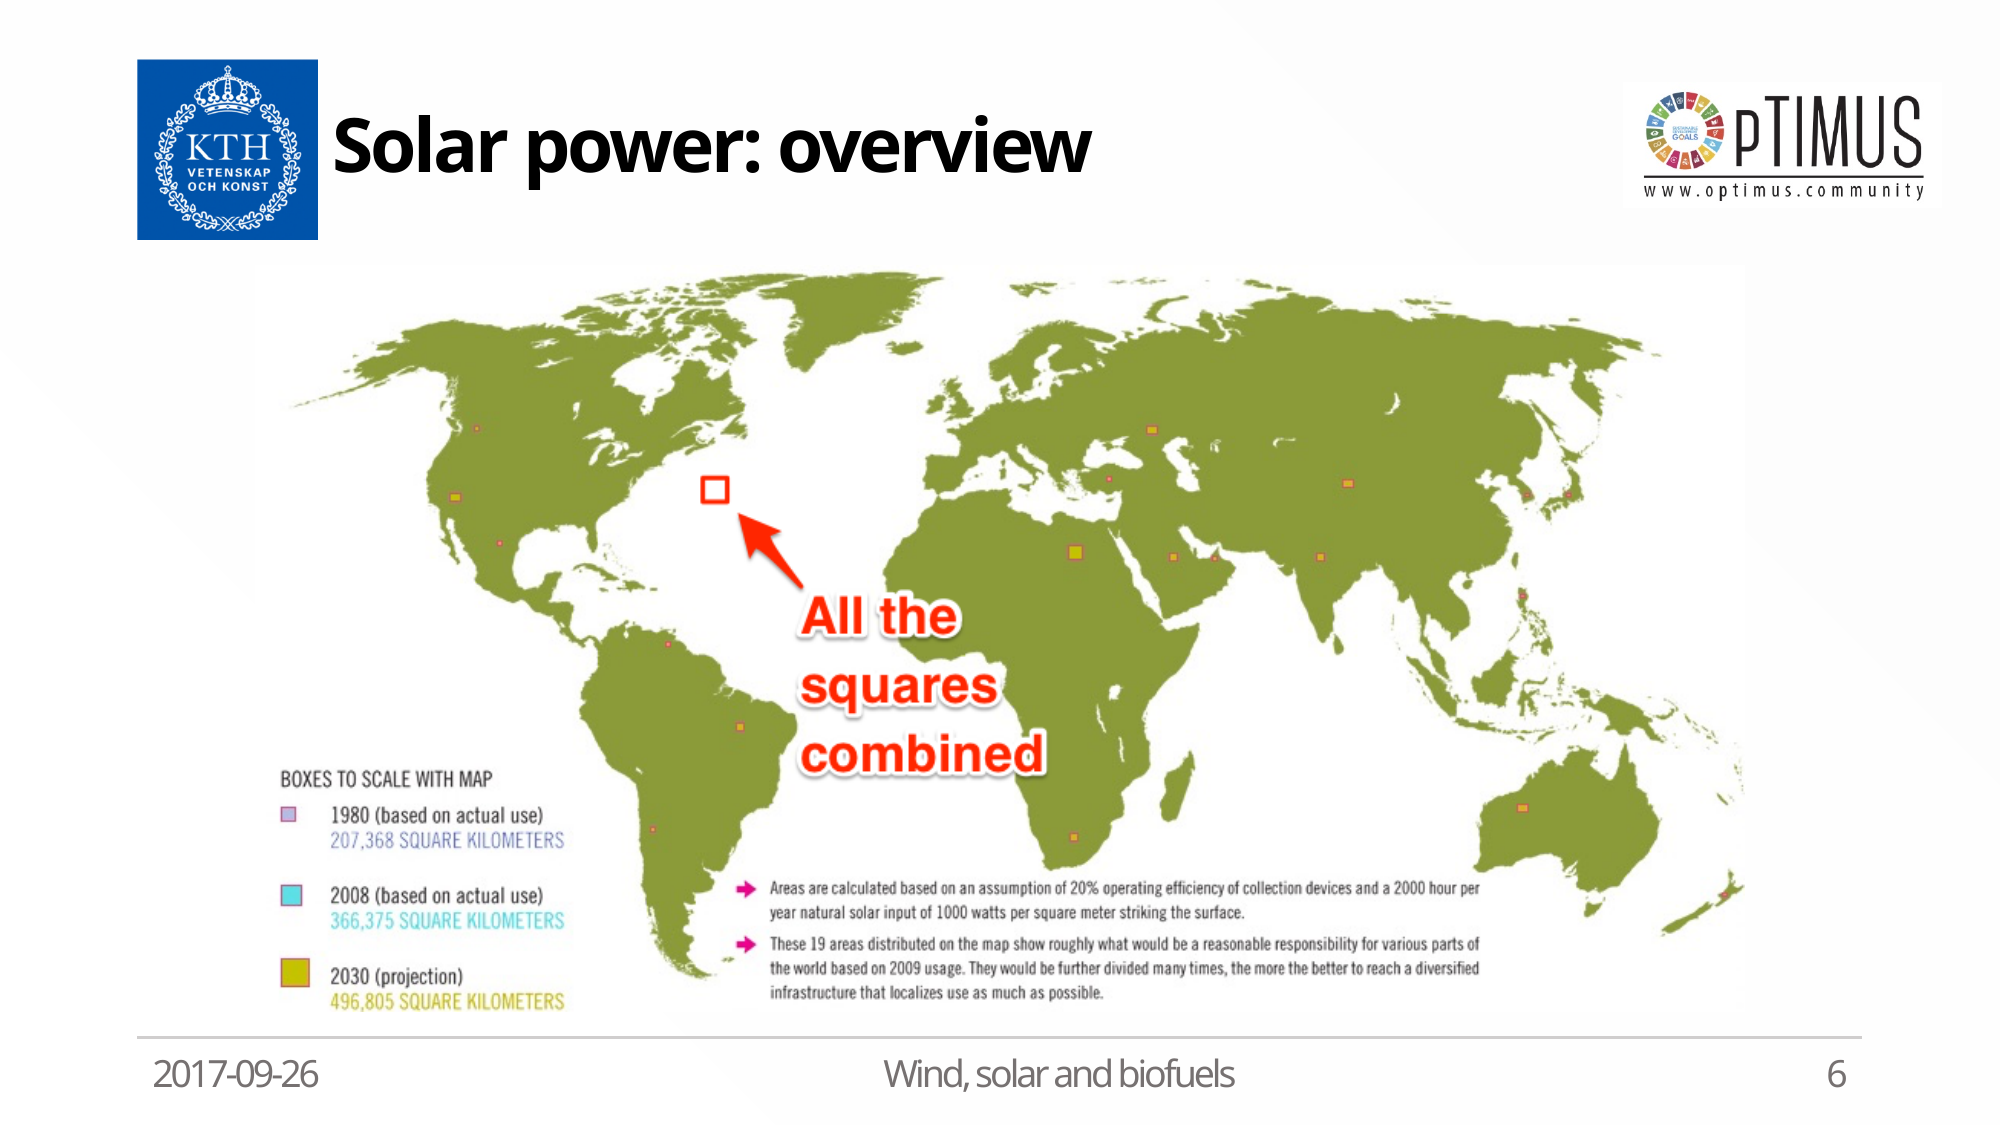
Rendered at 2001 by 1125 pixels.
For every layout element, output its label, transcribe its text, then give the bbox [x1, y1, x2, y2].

picture [1863, 82, 1942, 208]
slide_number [137, 1042, 312, 1103]
footer Wind, solar and biofuels [312, 1042, 1808, 1103]
title Solar power: overview [317, 56, 1863, 240]
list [255, 265, 1745, 1012]
slide_number 6 [1808, 1042, 1863, 1103]
picture [137, 59, 317, 240]
